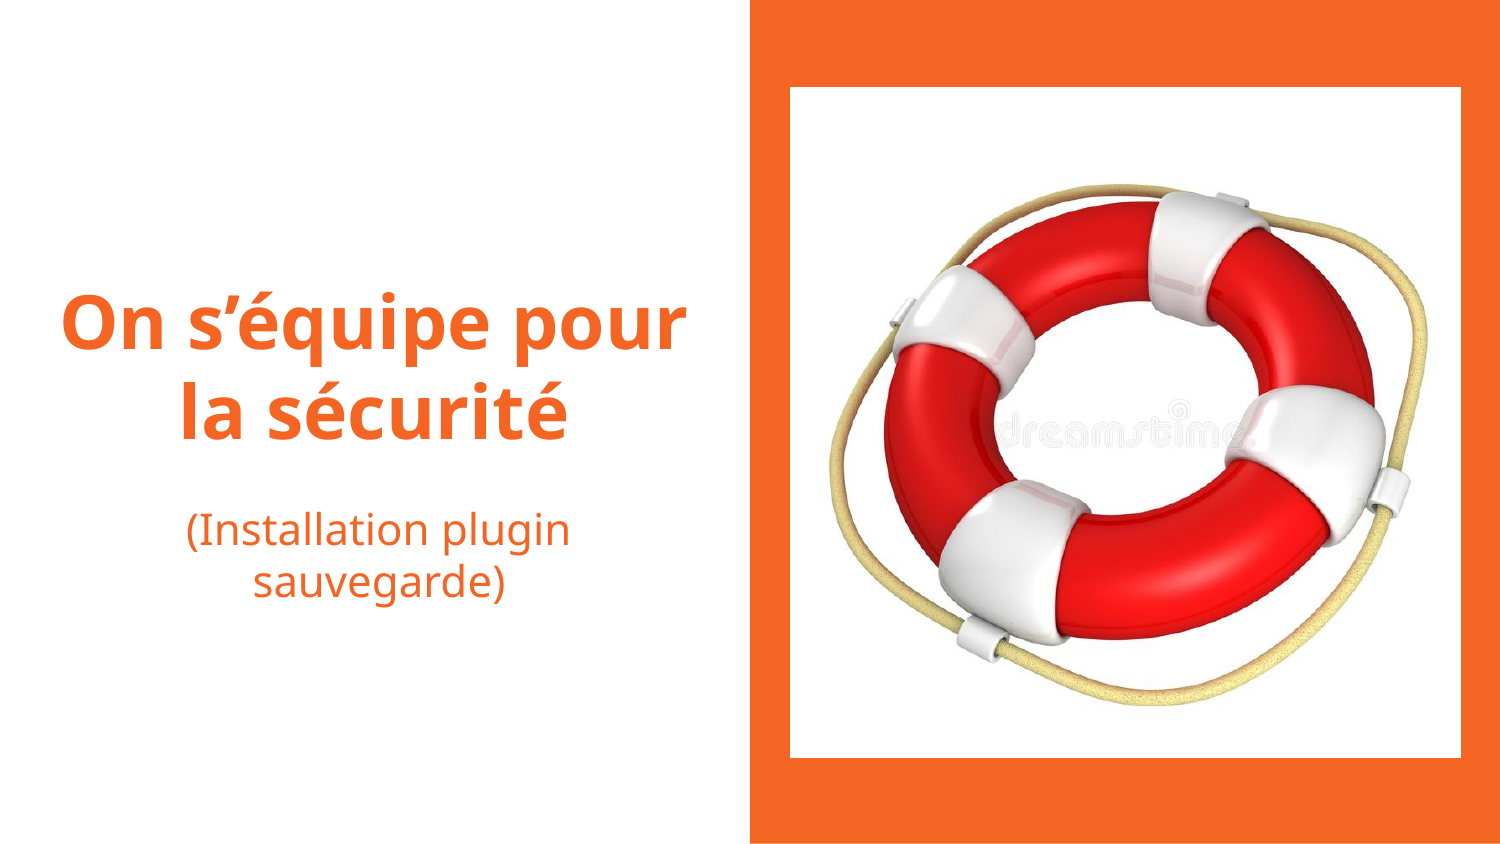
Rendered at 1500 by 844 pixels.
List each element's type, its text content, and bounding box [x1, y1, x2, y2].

title On s’équipe pour la sécurité [42, 253, 706, 470]
picture [790, 87, 1461, 758]
subtitle (Installation plugin sauvegarde) [47, 486, 711, 708]
